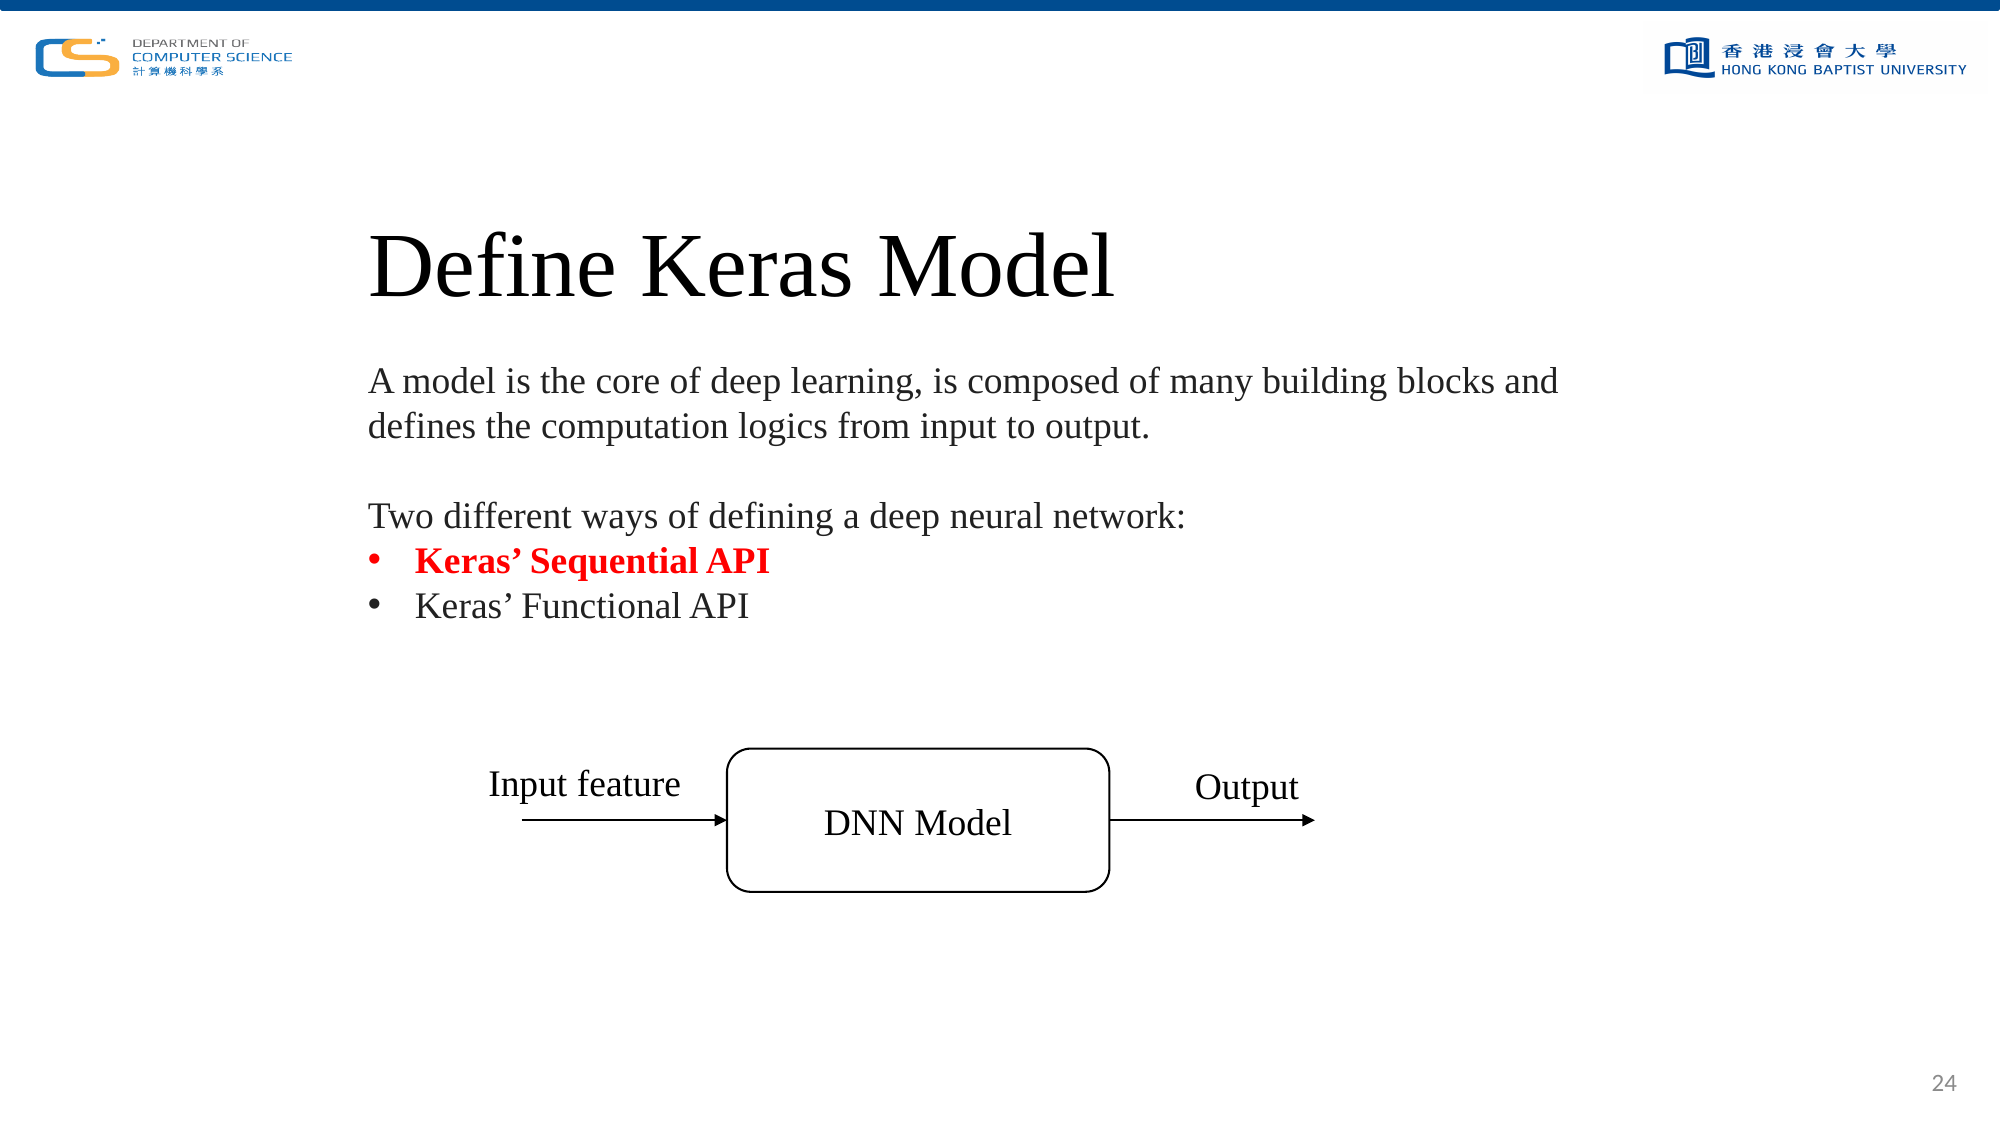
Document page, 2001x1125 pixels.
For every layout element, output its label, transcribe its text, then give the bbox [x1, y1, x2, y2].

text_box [468, 748, 1316, 892]
picture [32, 21, 295, 94]
slide_number 24 [1522, 1051, 1973, 1112]
text_box A model is the core of deep learning, is composed of many building blocks and defines the computation logics from input to output. Two different ways of defining a deep neural network: Keras’ Sequential API Keras’ Functional API [353, 348, 1691, 634]
title Define Keras Model [353, 185, 1546, 348]
picture [1643, 21, 1988, 94]
